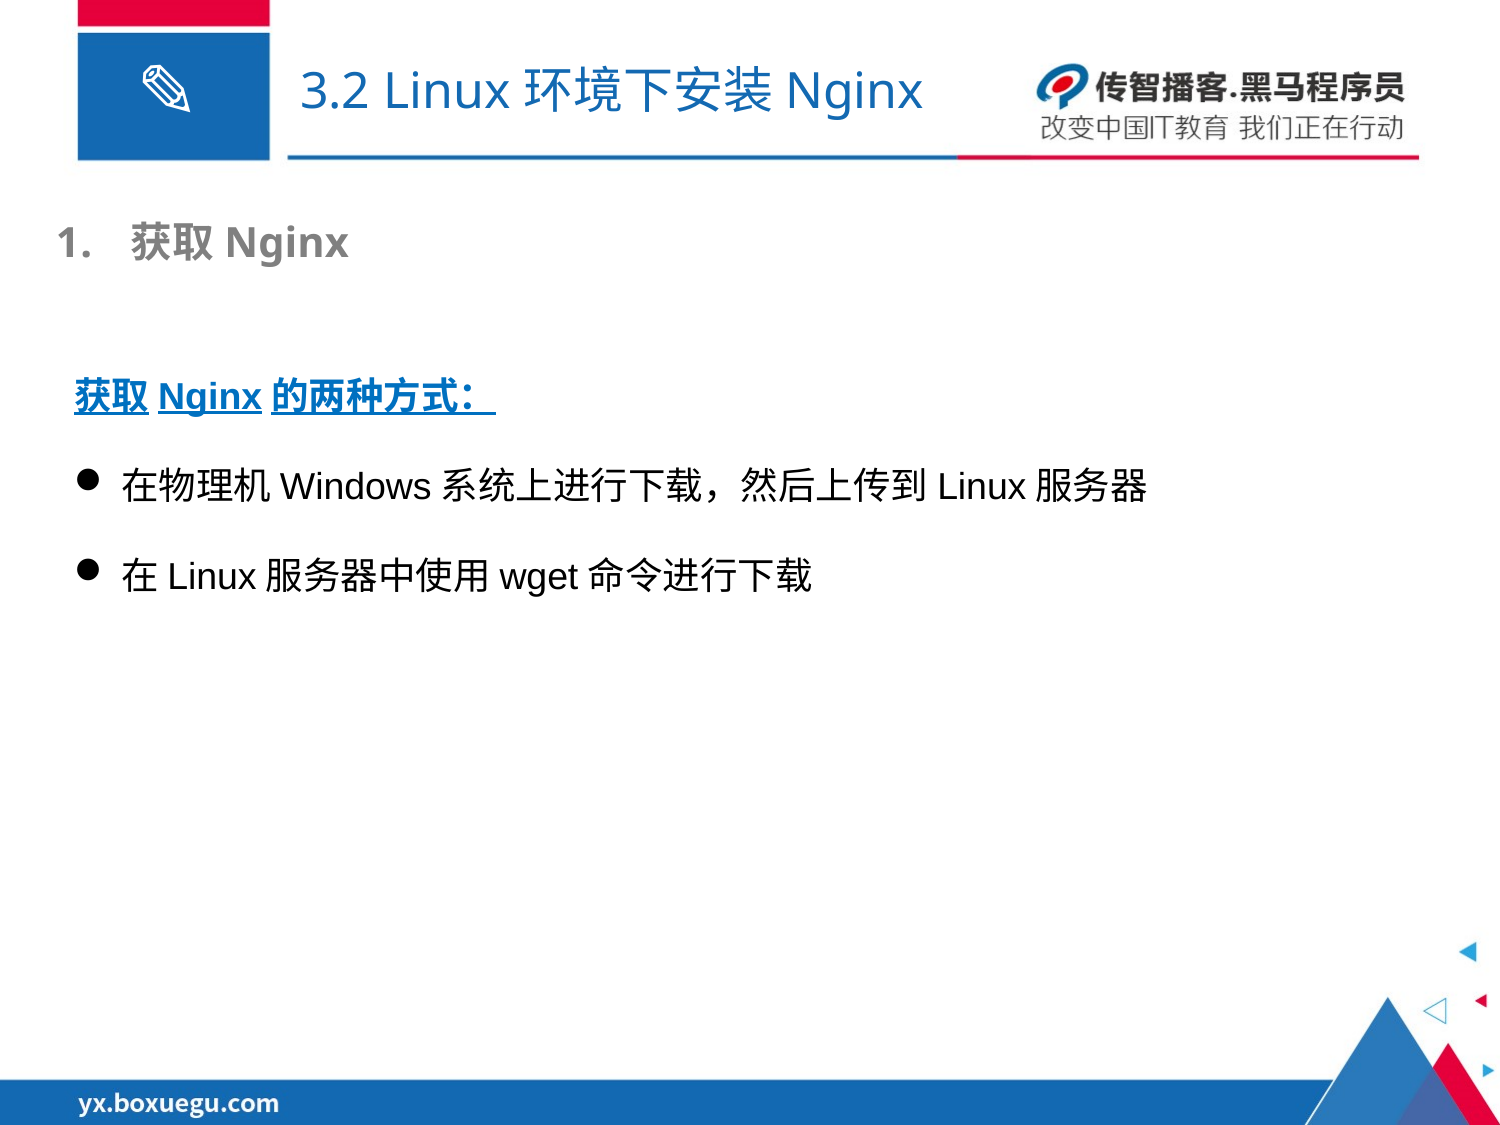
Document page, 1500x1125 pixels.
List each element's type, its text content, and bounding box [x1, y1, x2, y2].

text_box 获取Nginx的两种方式： 在物理机Windows系统上进行下载，然后上传到Linux服务器 在Linux服务器中使用wget命令进行下载 [59, 319, 1438, 605]
title 3.2 Linux环境下安装Nginx [285, 25, 1137, 153]
text_box 获取Nginx [41, 208, 1424, 274]
picture [0, 0, 1500, 1125]
